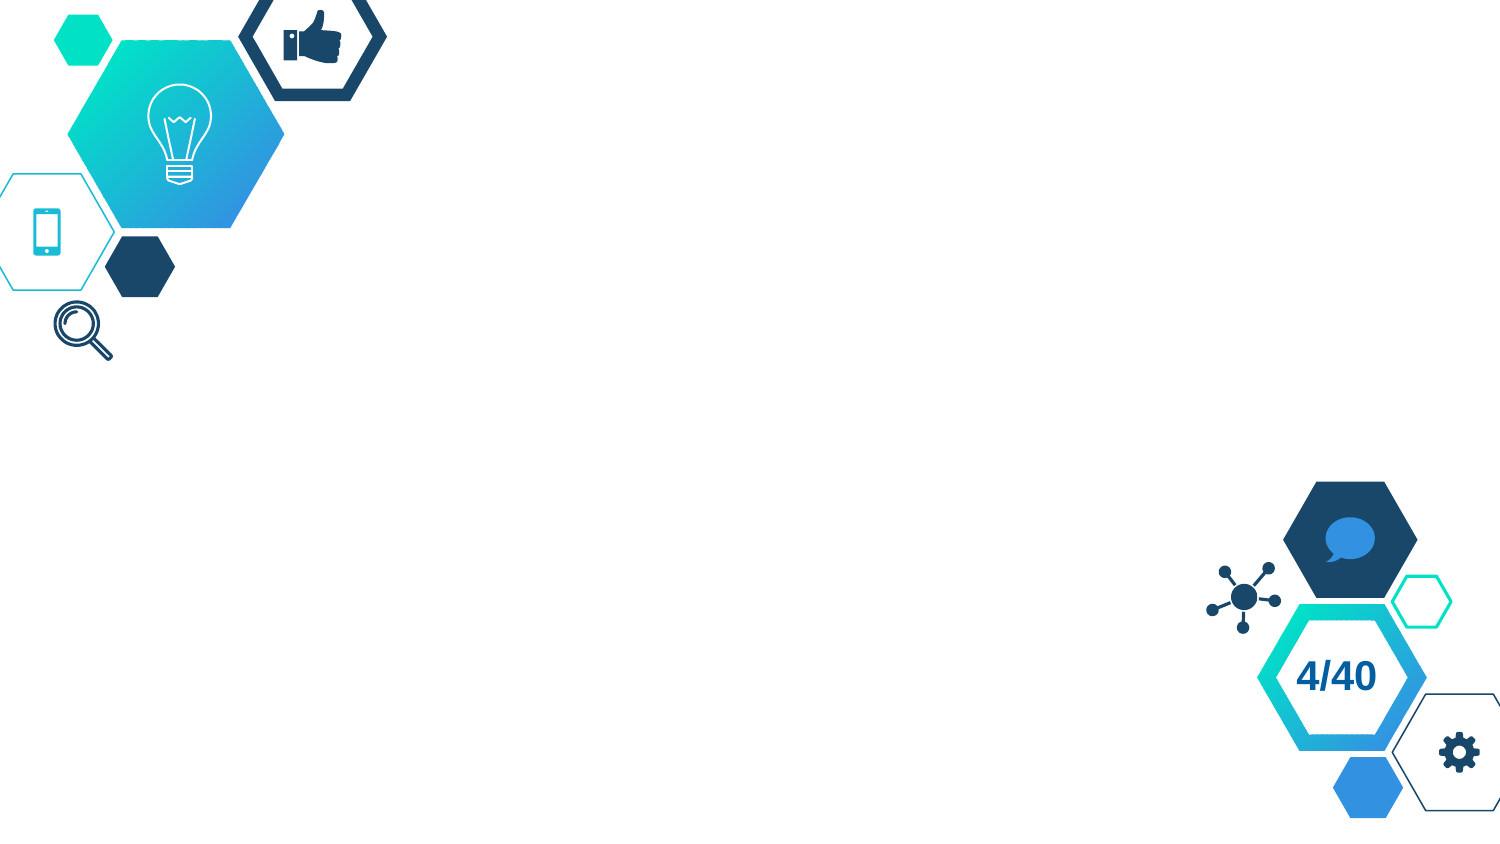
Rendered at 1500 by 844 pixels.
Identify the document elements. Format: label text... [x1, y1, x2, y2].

text_box 4/40 [1281, 641, 1500, 702]
